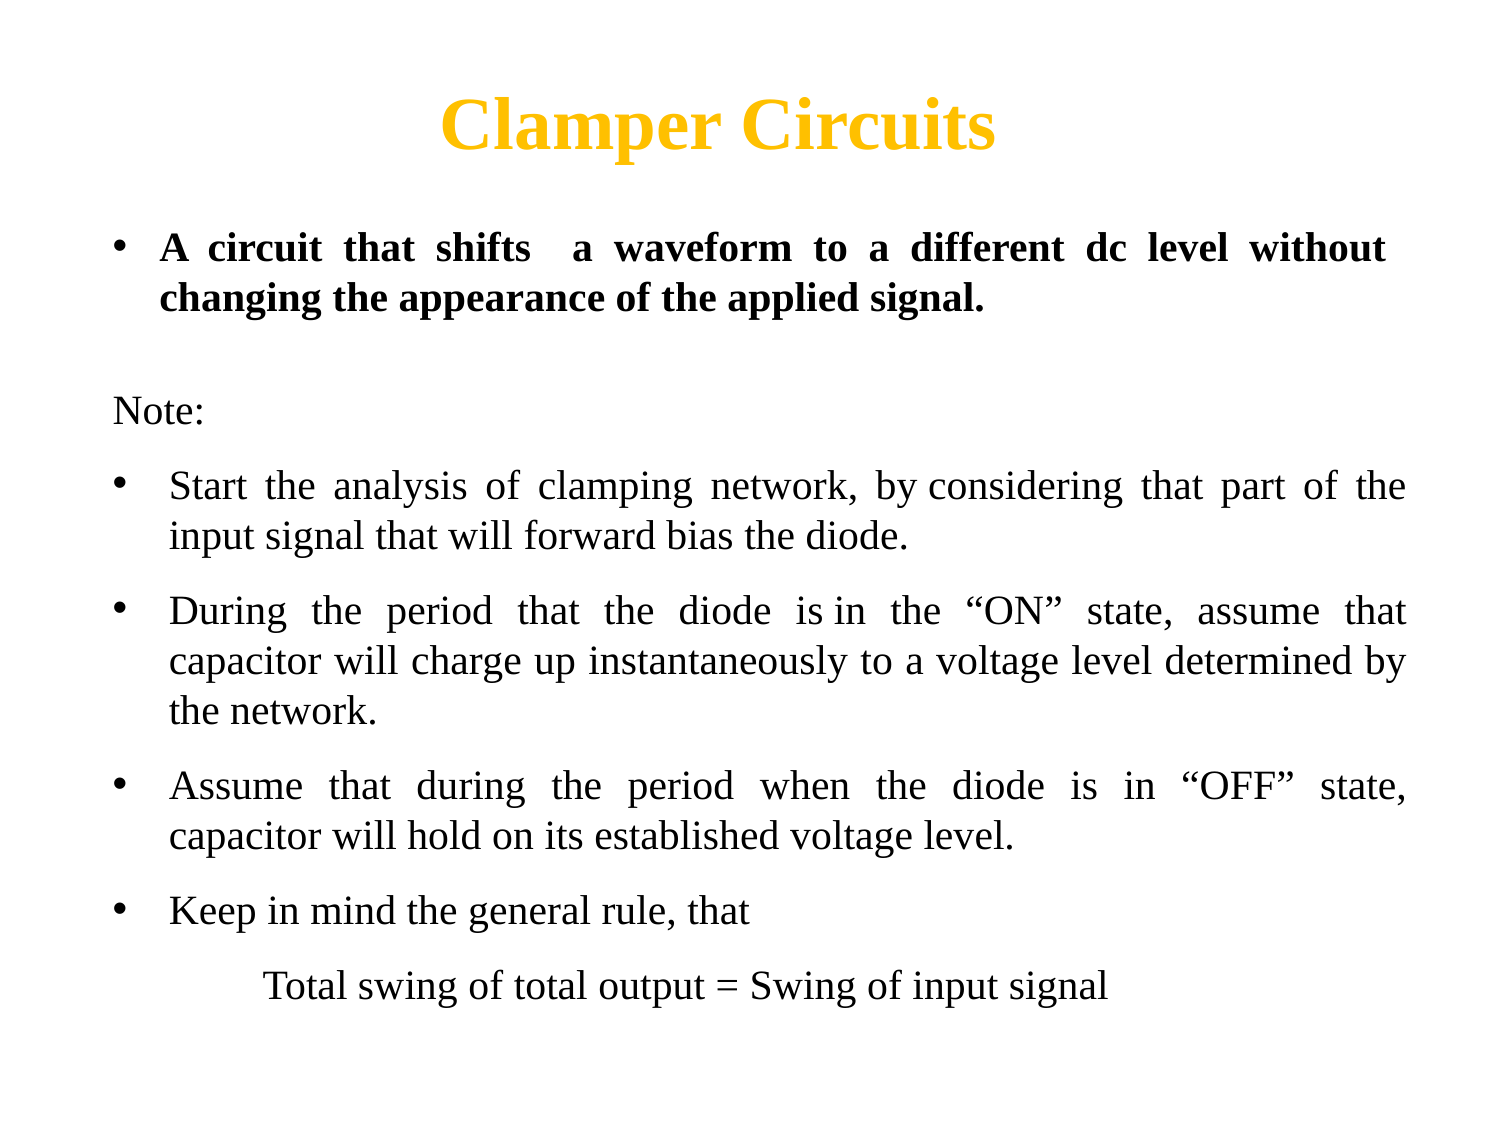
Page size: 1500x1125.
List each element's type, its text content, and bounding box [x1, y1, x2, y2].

title Clamper Circuits [425, 74, 1013, 166]
text_box Note: Start the analysis of clamping network, by considering that part of the input signal that will forward bias the diode. During the period that the diode is in the “ON” state, assume that capacitor will charge up instantaneously to a voltage level determined by the network. Assume that during the period when the diode is in “OFF” state, capacitor will hold on its established voltage level. Keep in mind the general rule, that Total swing of total output = Swing of input signal [97, 375, 1423, 1016]
text_box A circuit that shifts a waveform to a different dc level without changing the appearance of the applied signal. [97, 212, 1403, 328]
